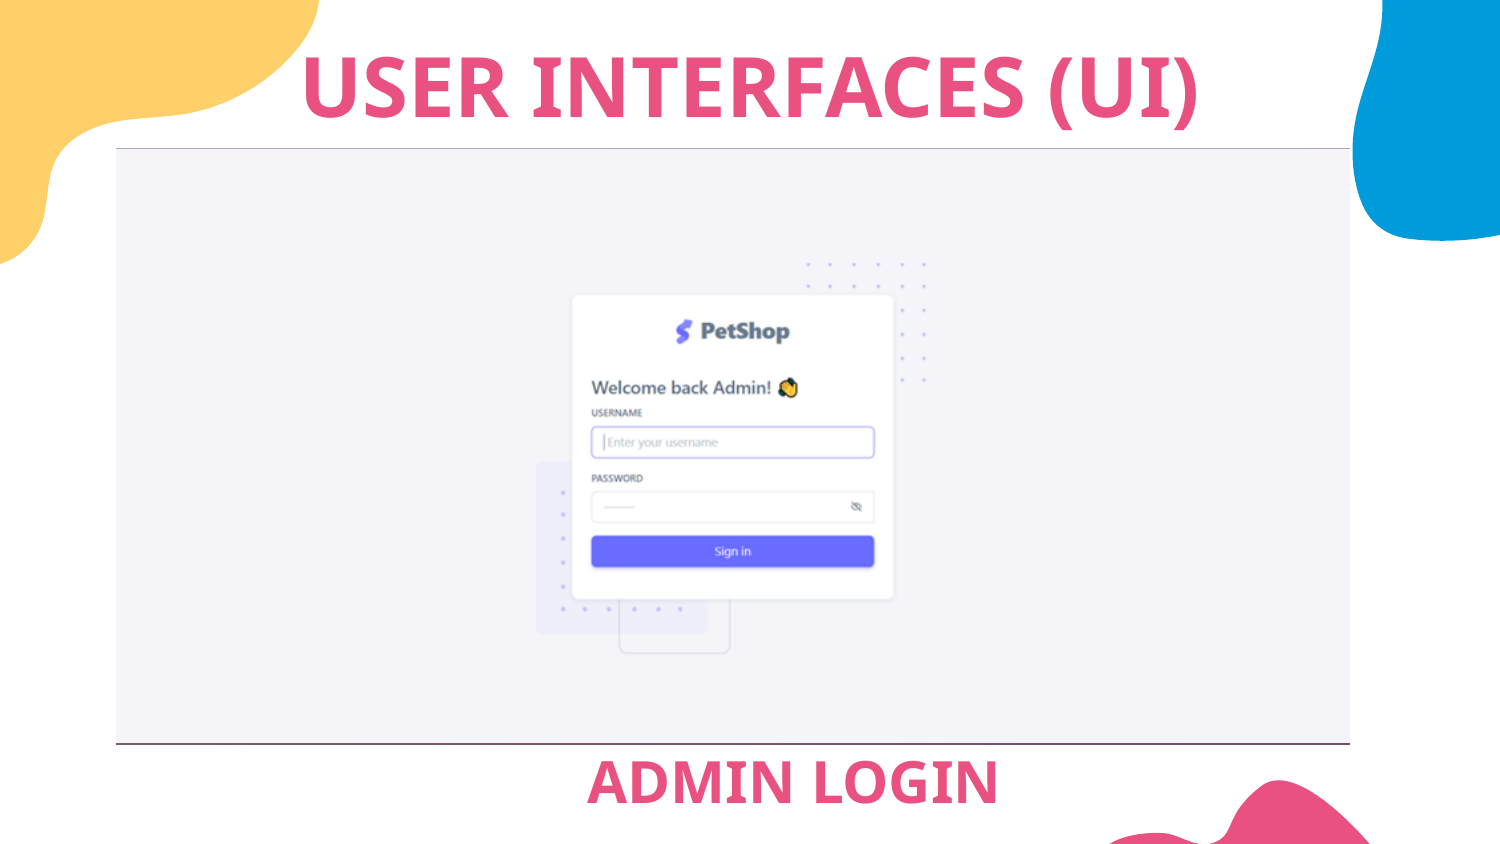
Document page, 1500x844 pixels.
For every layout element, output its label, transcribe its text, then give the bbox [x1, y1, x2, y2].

picture [116, 146, 1350, 745]
title USER INTERFACES (UI) [51, 19, 1449, 113]
title ADMIN LOGIN [513, 753, 1075, 824]
